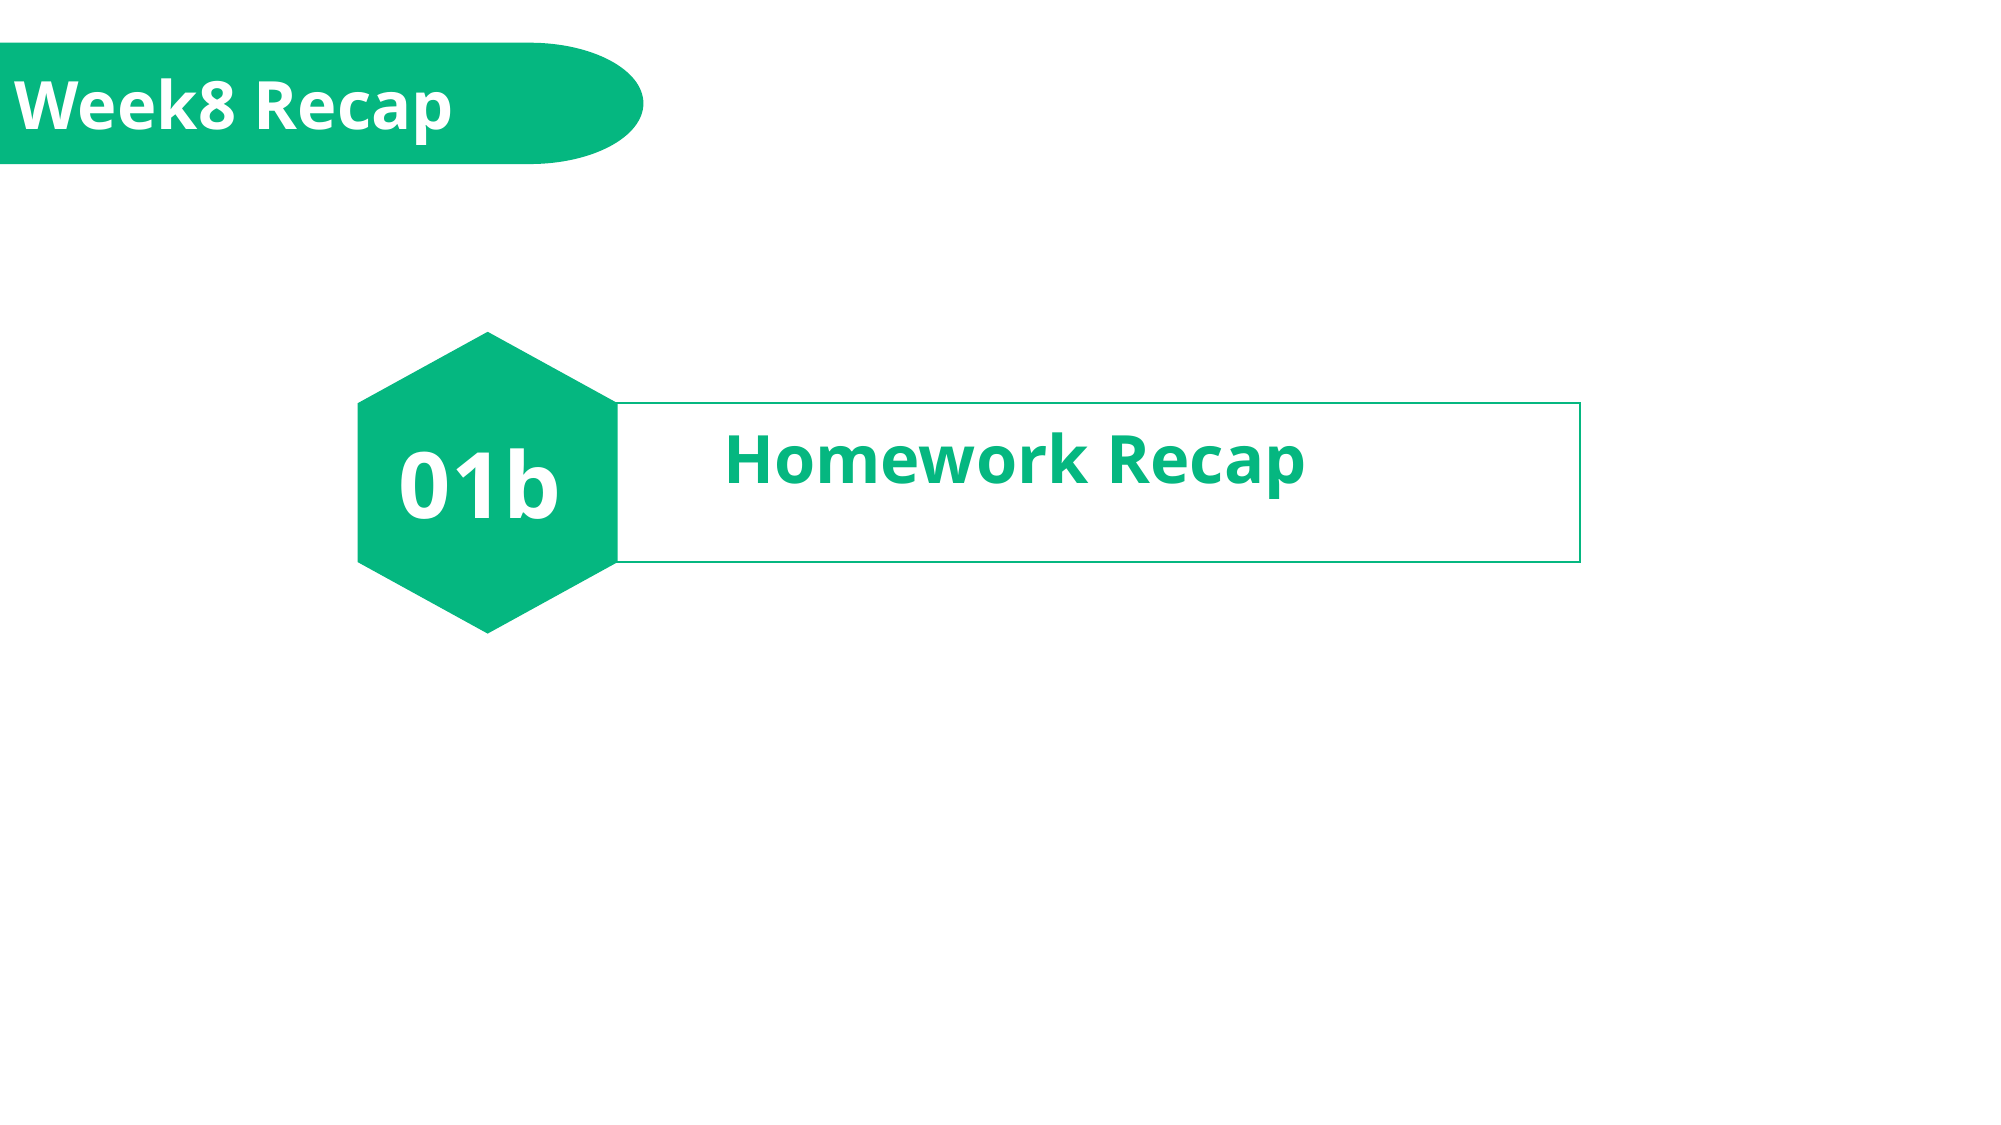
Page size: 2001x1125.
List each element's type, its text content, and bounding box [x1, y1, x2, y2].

text_box Homework Recap [708, 409, 1540, 505]
text_box [644, 402, 1581, 563]
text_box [357, 331, 644, 634]
text_box [0, 41, 645, 166]
text_box Week8 Recap [0, 55, 534, 151]
